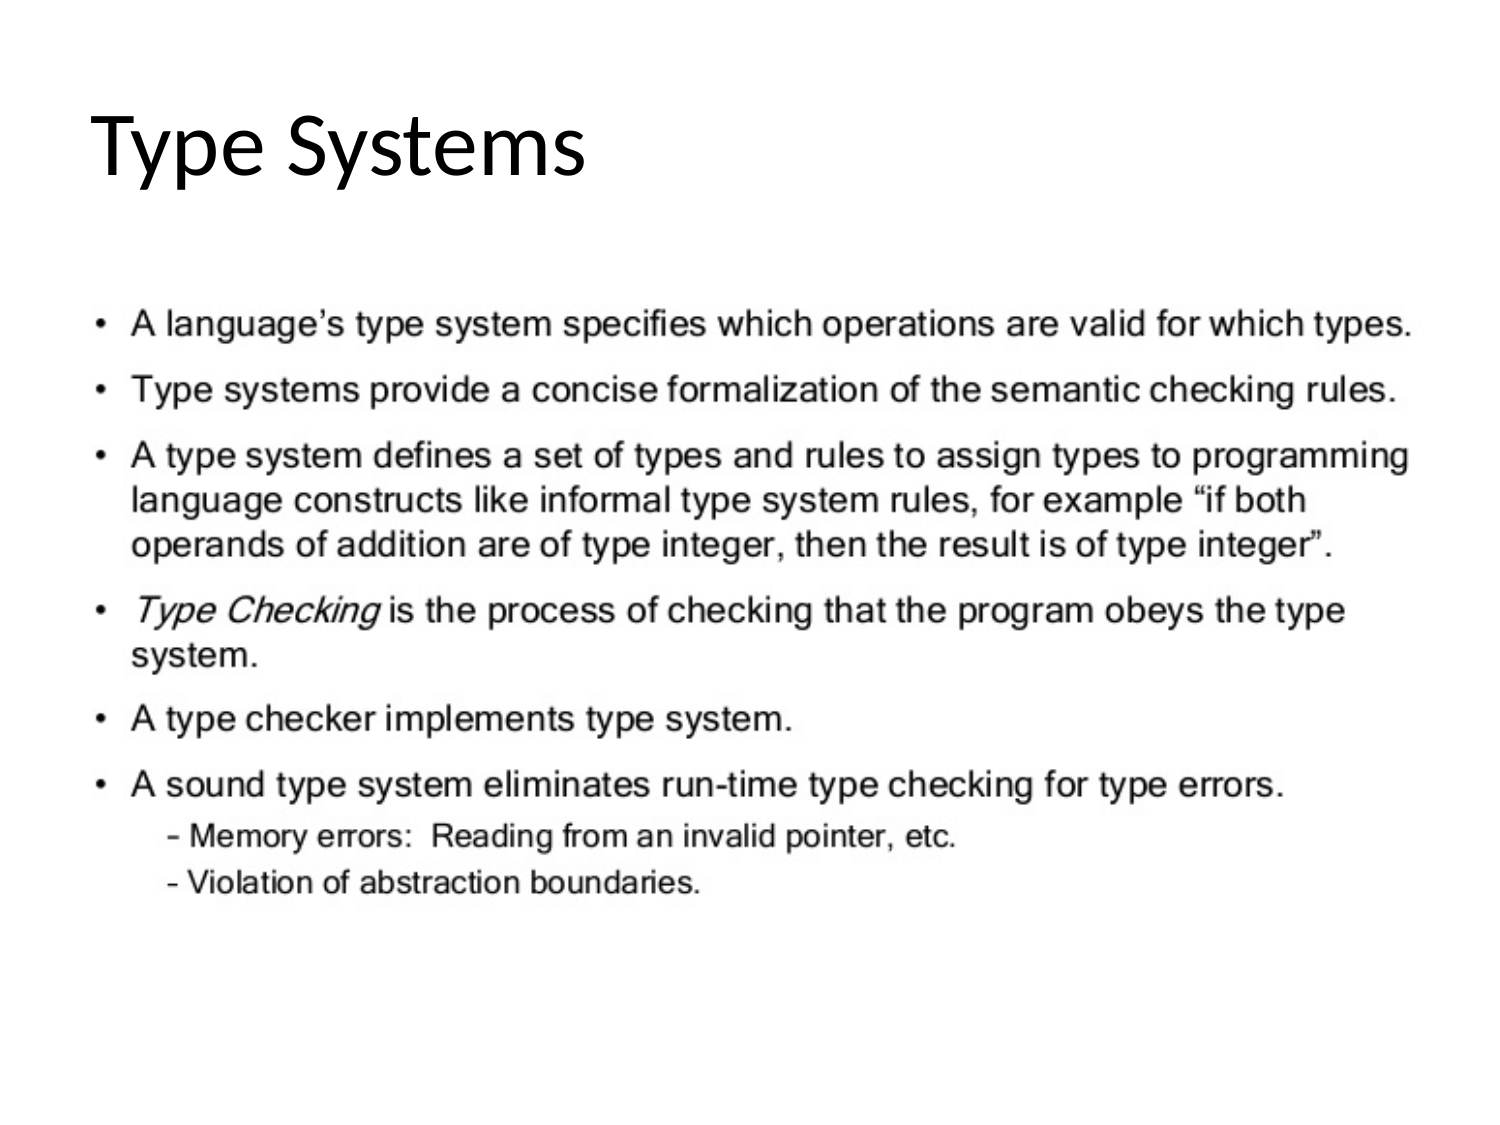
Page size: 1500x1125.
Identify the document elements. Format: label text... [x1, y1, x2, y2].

title Type Systems [75, 45, 1425, 233]
picture [62, 274, 1456, 926]
